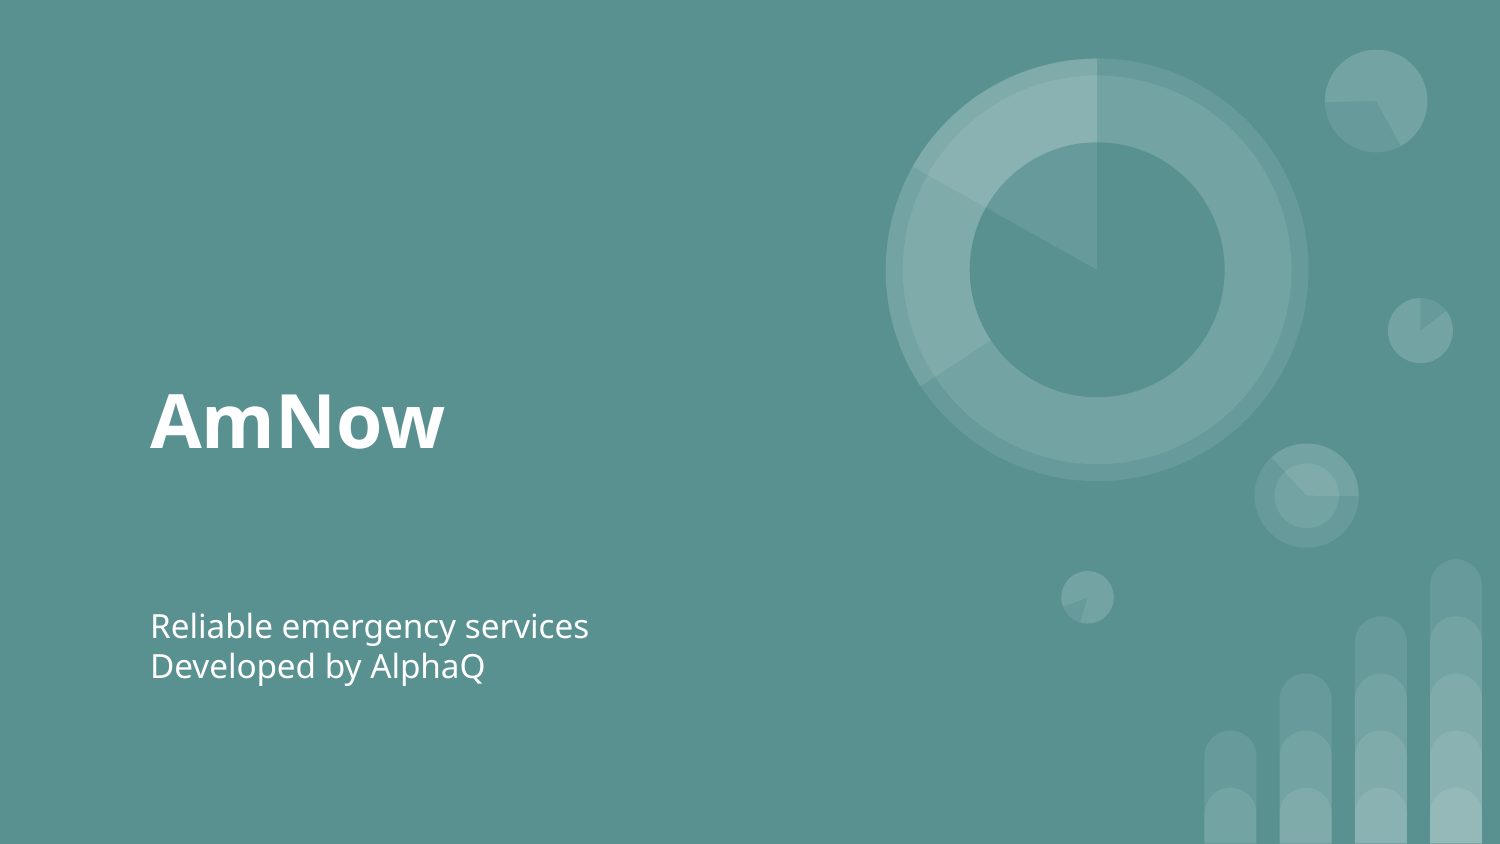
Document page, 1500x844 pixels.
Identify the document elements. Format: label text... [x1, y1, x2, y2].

title AmNow [135, 264, 834, 572]
subtitle Reliable emergency services Developed by AlphaQ [135, 589, 834, 704]
